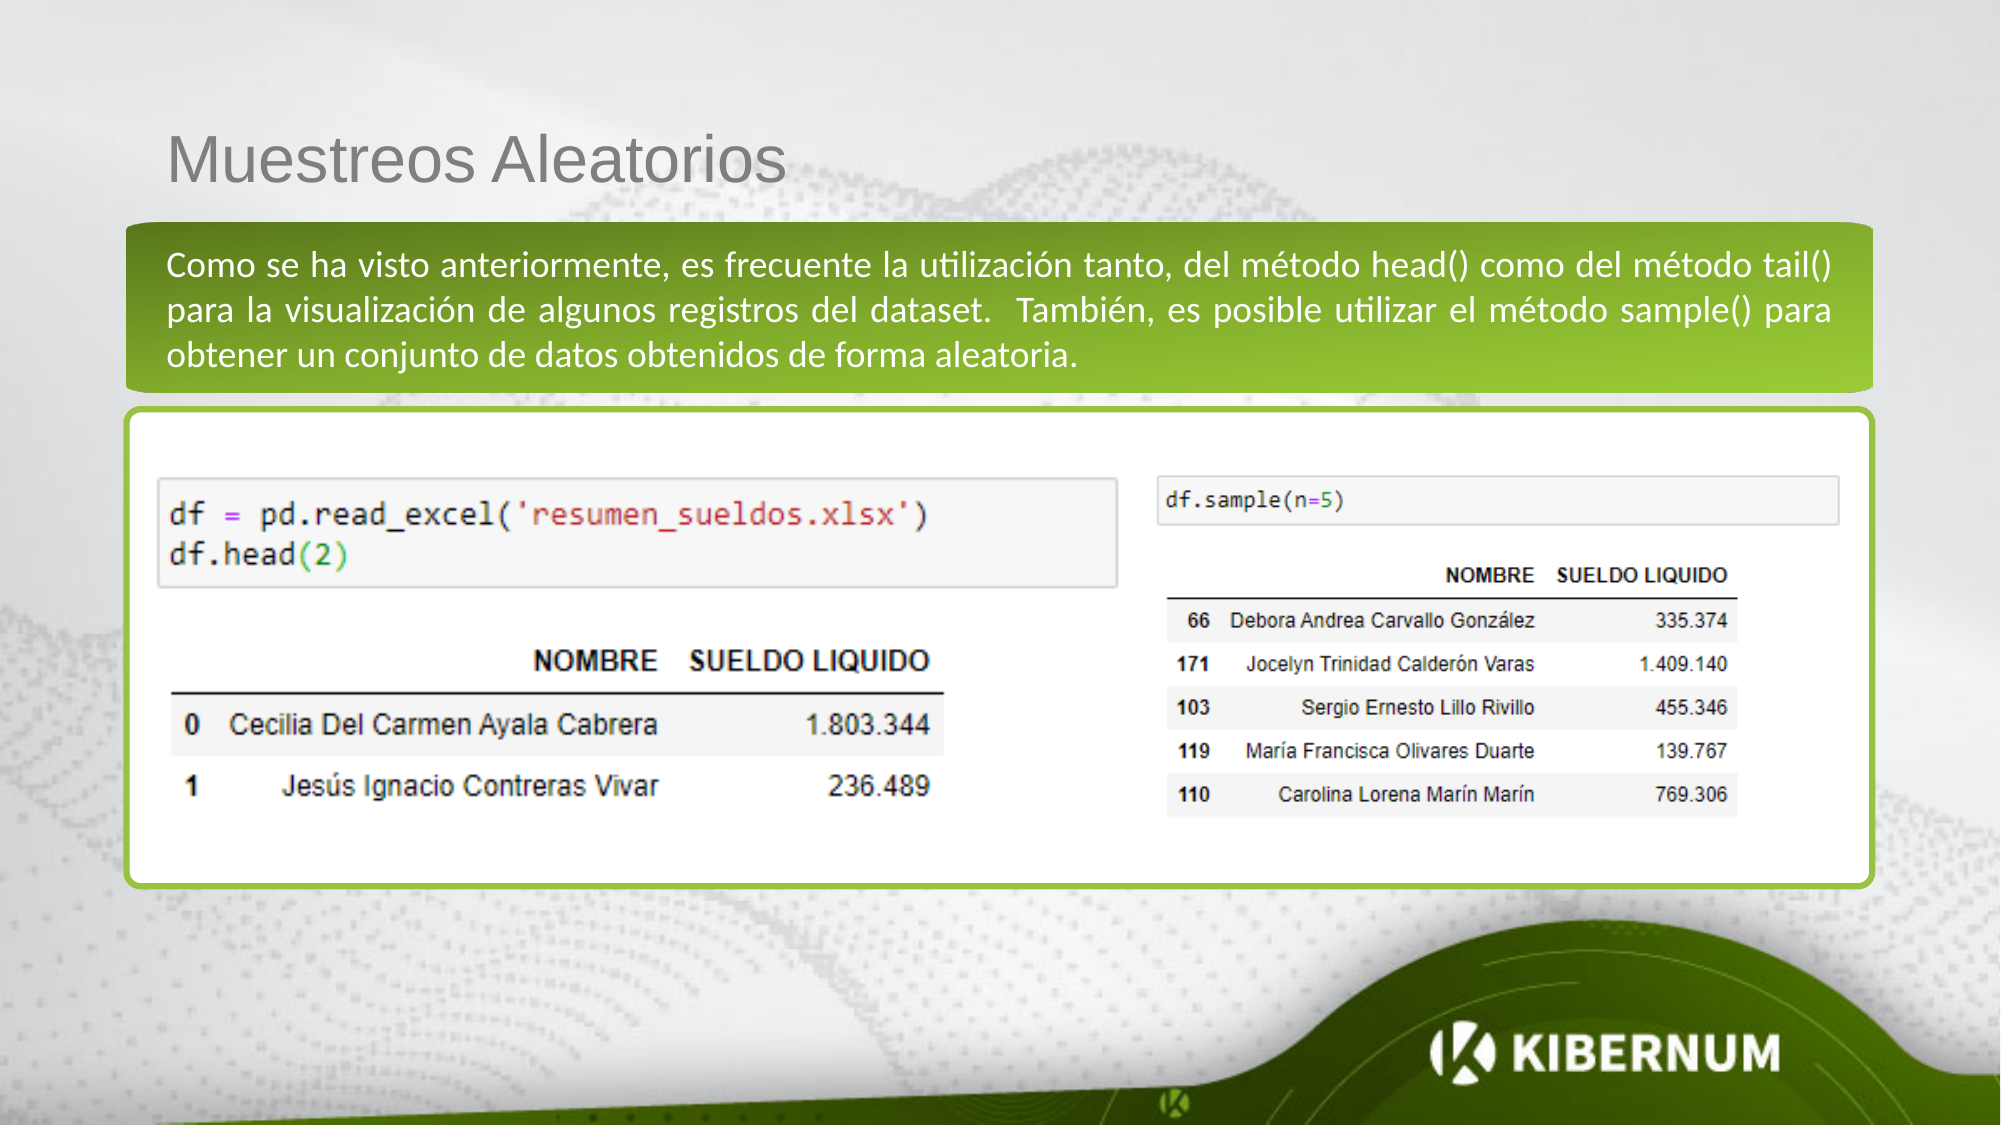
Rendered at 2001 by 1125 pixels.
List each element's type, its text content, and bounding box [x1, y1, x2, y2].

text_box Muestreos Aleatorios [151, 98, 1839, 206]
picture [0, 0, 2001, 1125]
text_box [126, 409, 1873, 887]
